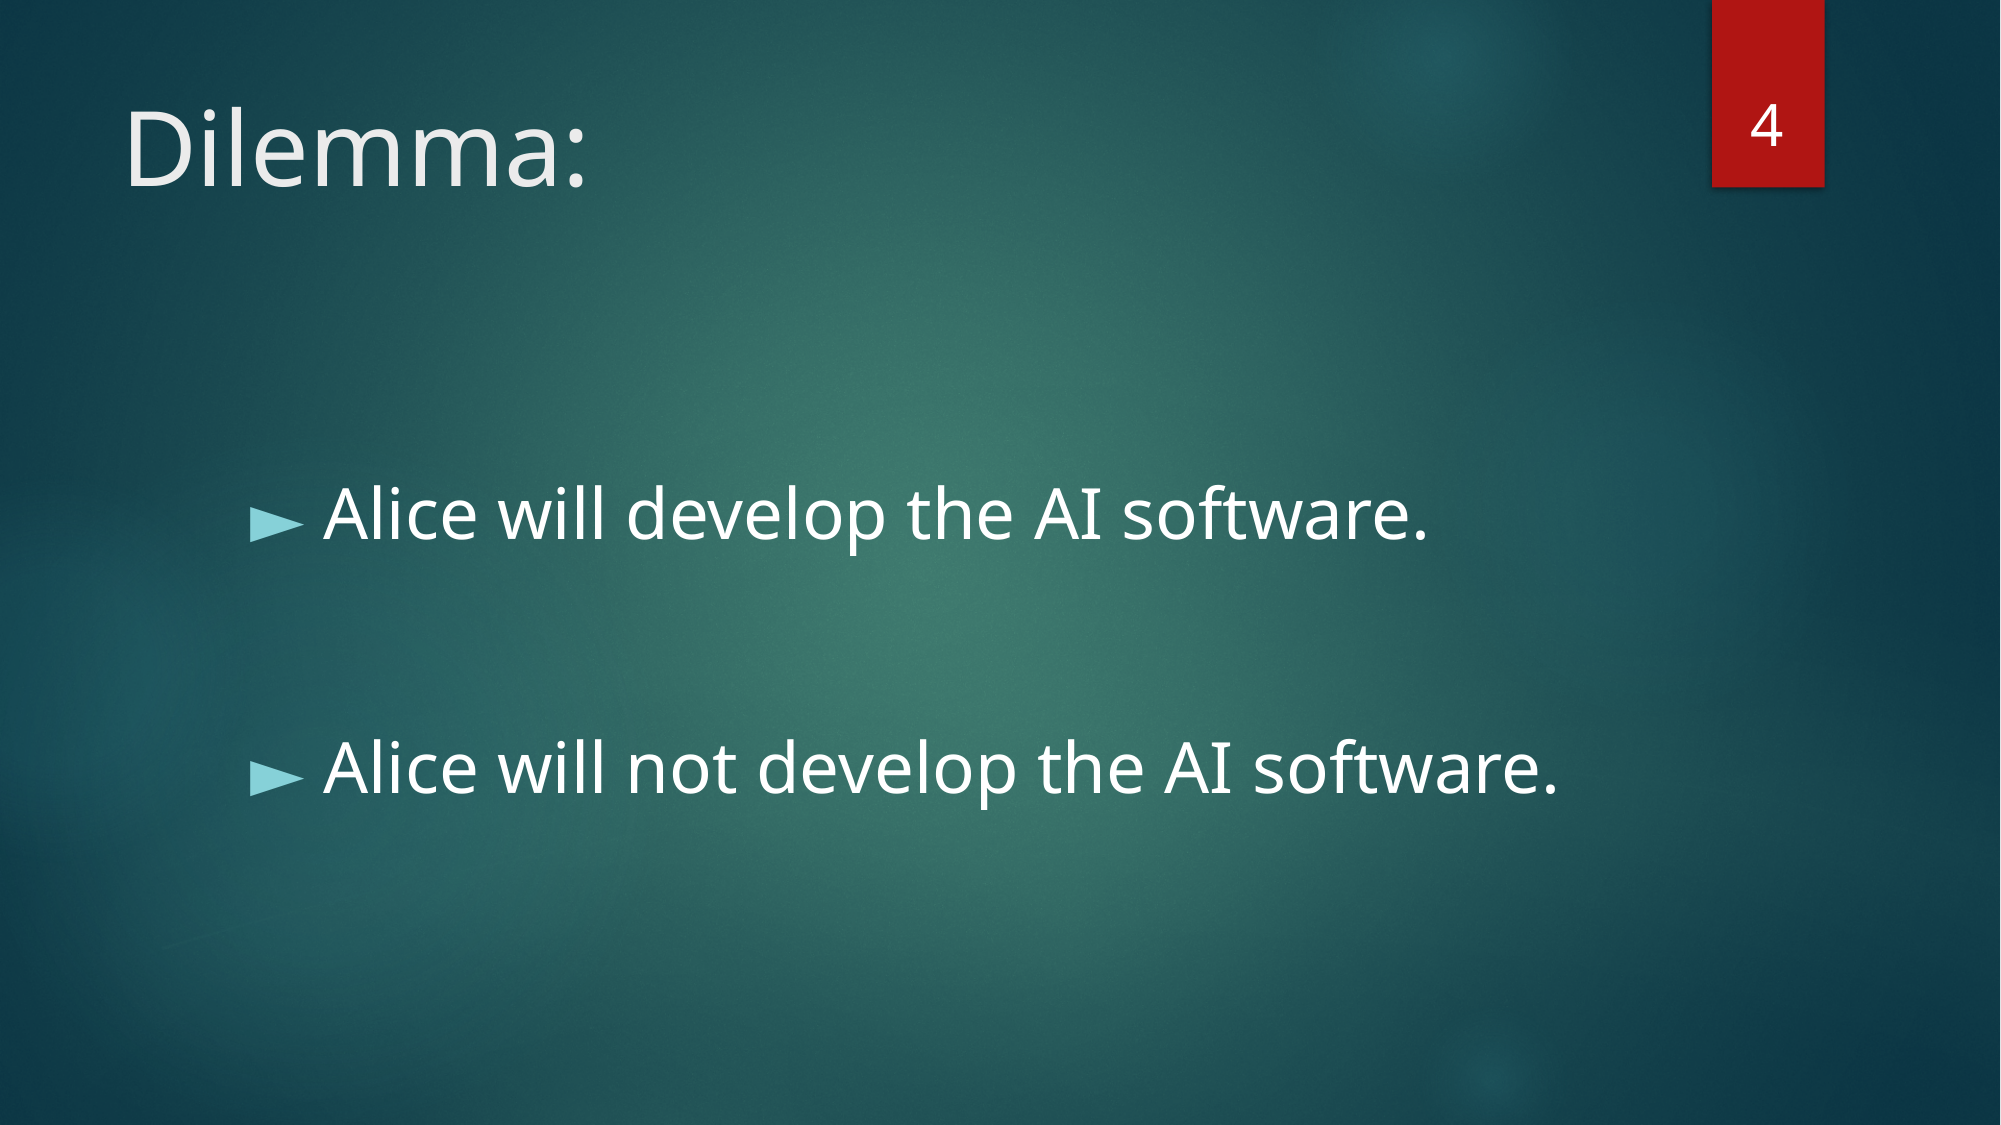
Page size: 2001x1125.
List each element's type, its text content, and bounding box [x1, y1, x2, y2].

list Alice will develop the AI software. Alice will not develop the AI software. [233, 461, 1702, 955]
title Dilemma: [106, 74, 1649, 304]
slide_number ‹#› [1698, 48, 1836, 175]
picture [0, 0, 2001, 1125]
